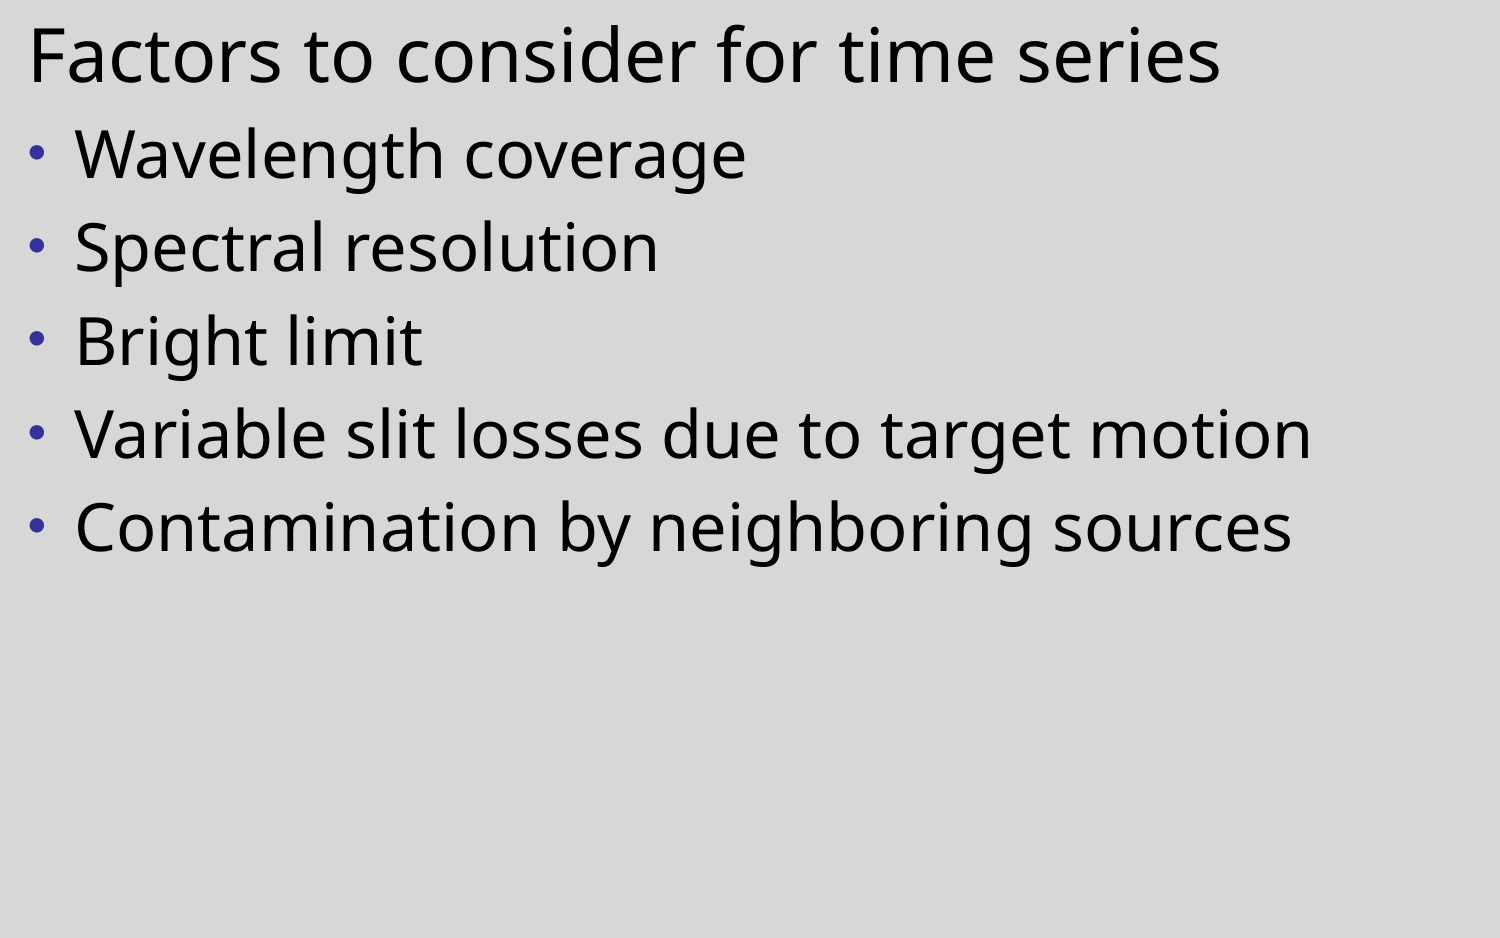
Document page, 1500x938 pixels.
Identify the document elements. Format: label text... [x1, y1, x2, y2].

title Factors to consider for time series [12, 10, 1488, 94]
list Wavelength coverage Spectral resolution Bright limit Variable slit losses due to target motion Contamination by neighboring sources [12, 104, 1488, 928]
